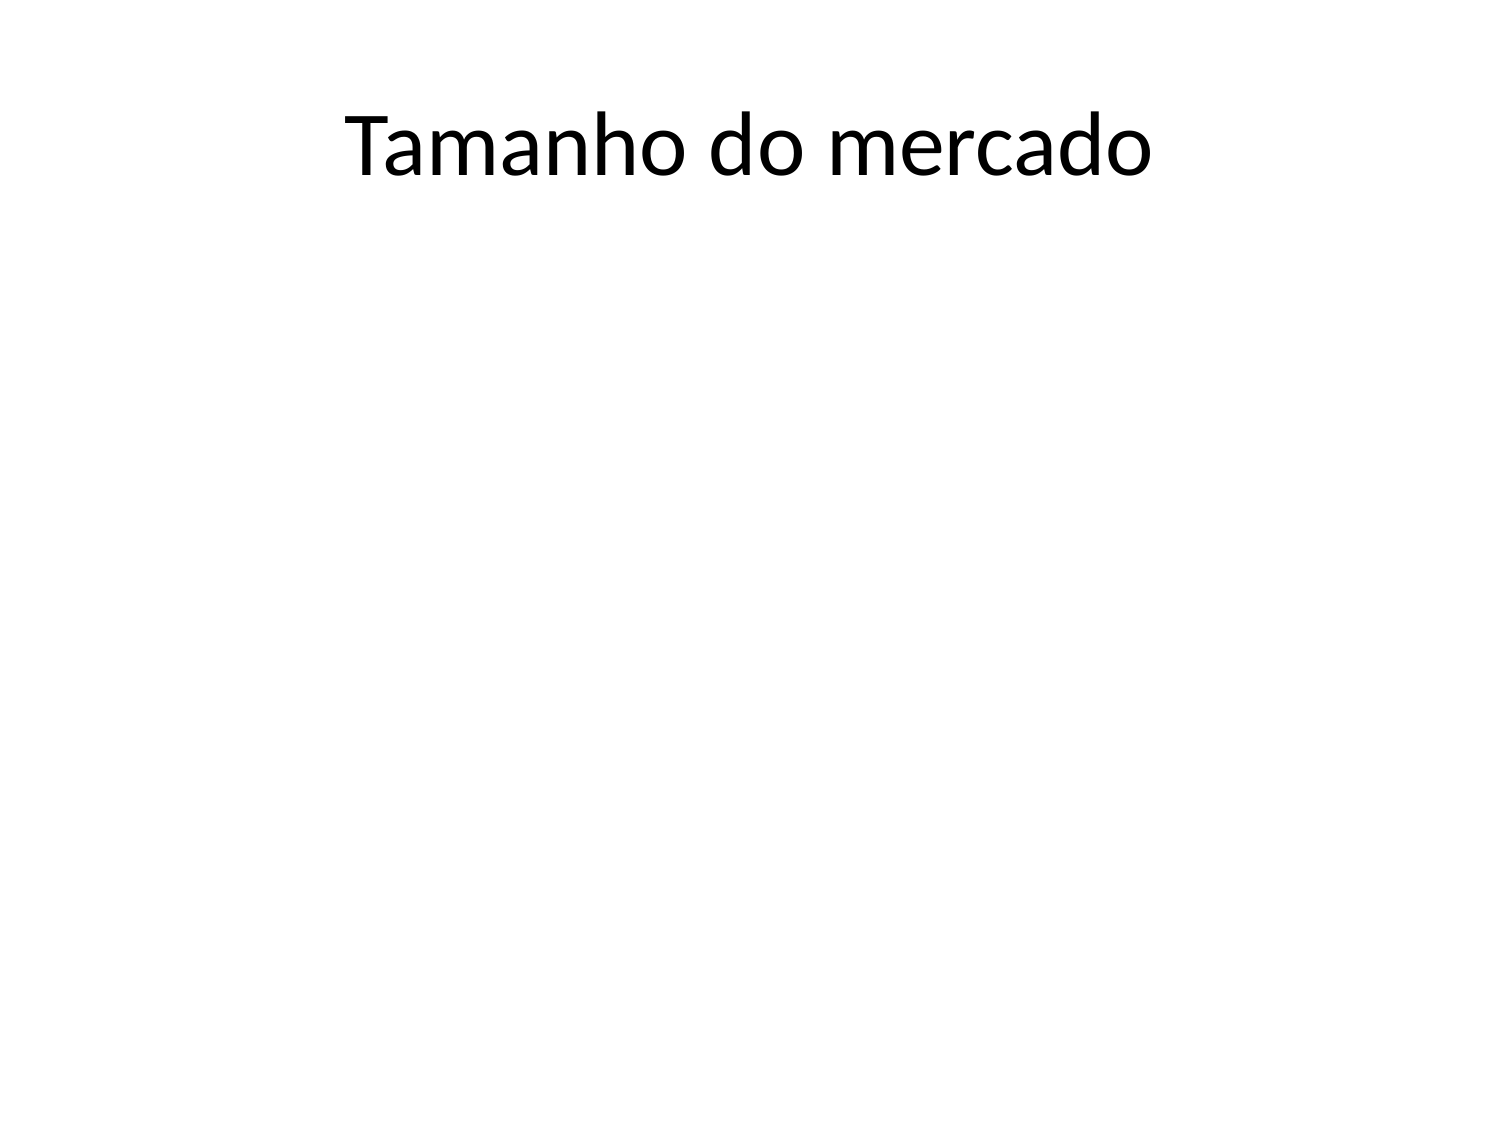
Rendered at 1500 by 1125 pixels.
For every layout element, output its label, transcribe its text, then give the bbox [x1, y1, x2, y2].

title Tamanho do mercado [75, 45, 1425, 233]
